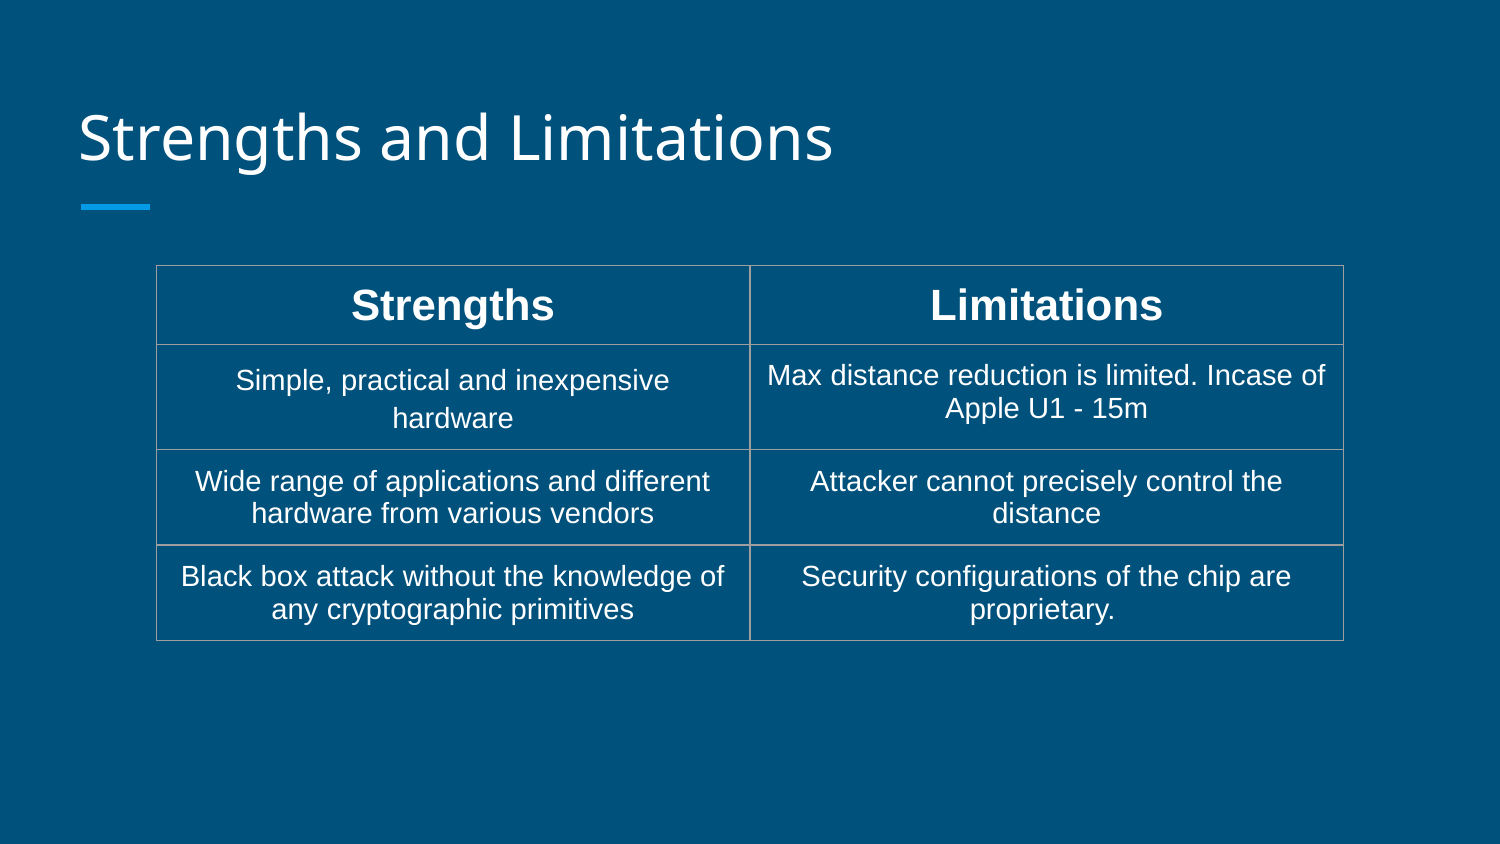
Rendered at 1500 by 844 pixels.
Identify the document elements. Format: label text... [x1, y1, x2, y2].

table_cell Security configurations of the chip are proprietary. [751, 546, 1343, 640]
table_cell Attacker cannot precisely control the distance [751, 450, 1343, 544]
table_cell Max distance reduction is limited. Incase of Apple U1 - 15m [751, 345, 1343, 449]
title Strengths and Limitations [63, 75, 1437, 188]
table_cell Simple, practical and inexpensive hardware [157, 345, 749, 449]
table_header Strengths [157, 266, 749, 344]
table_header Limitations [751, 266, 1343, 344]
table_cell Wide range of applications and different hardware from various vendors [157, 450, 749, 544]
table_cell Black box attack without the knowledge of any cryptographic primitives [157, 546, 749, 640]
